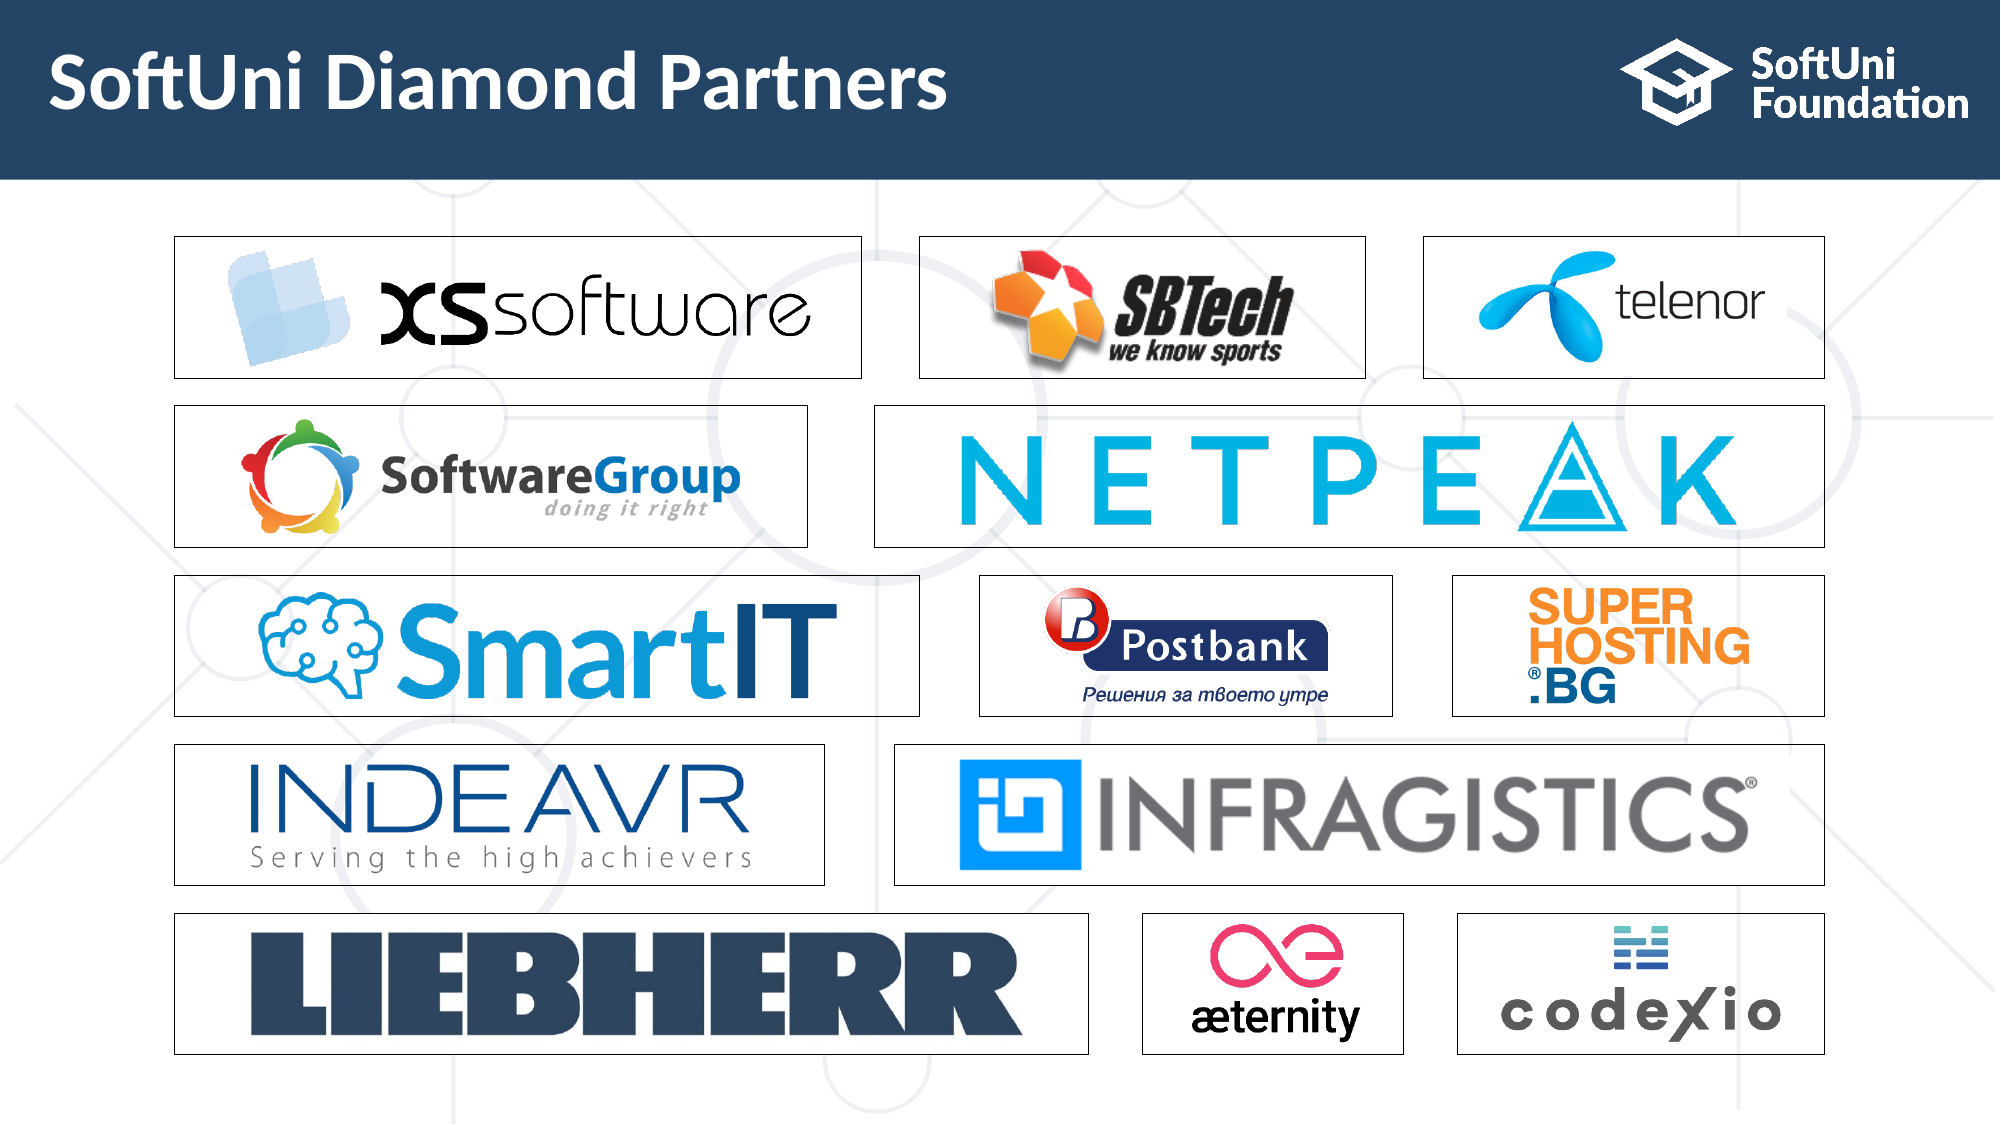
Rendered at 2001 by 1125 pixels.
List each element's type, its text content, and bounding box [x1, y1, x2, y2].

picture [174, 405, 809, 548]
picture [919, 236, 1366, 379]
picture [174, 236, 862, 379]
picture [979, 574, 1394, 717]
picture [1142, 912, 1404, 1055]
picture [1619, 38, 1968, 126]
picture [1457, 912, 1826, 1055]
picture [174, 574, 921, 717]
picture [174, 912, 1089, 1055]
picture [174, 743, 826, 886]
picture [1423, 236, 1826, 379]
picture [874, 405, 1826, 548]
picture [894, 743, 1826, 886]
picture [1452, 574, 1826, 717]
text_box SoftUni Diamond Partners [31, 16, 1591, 162]
